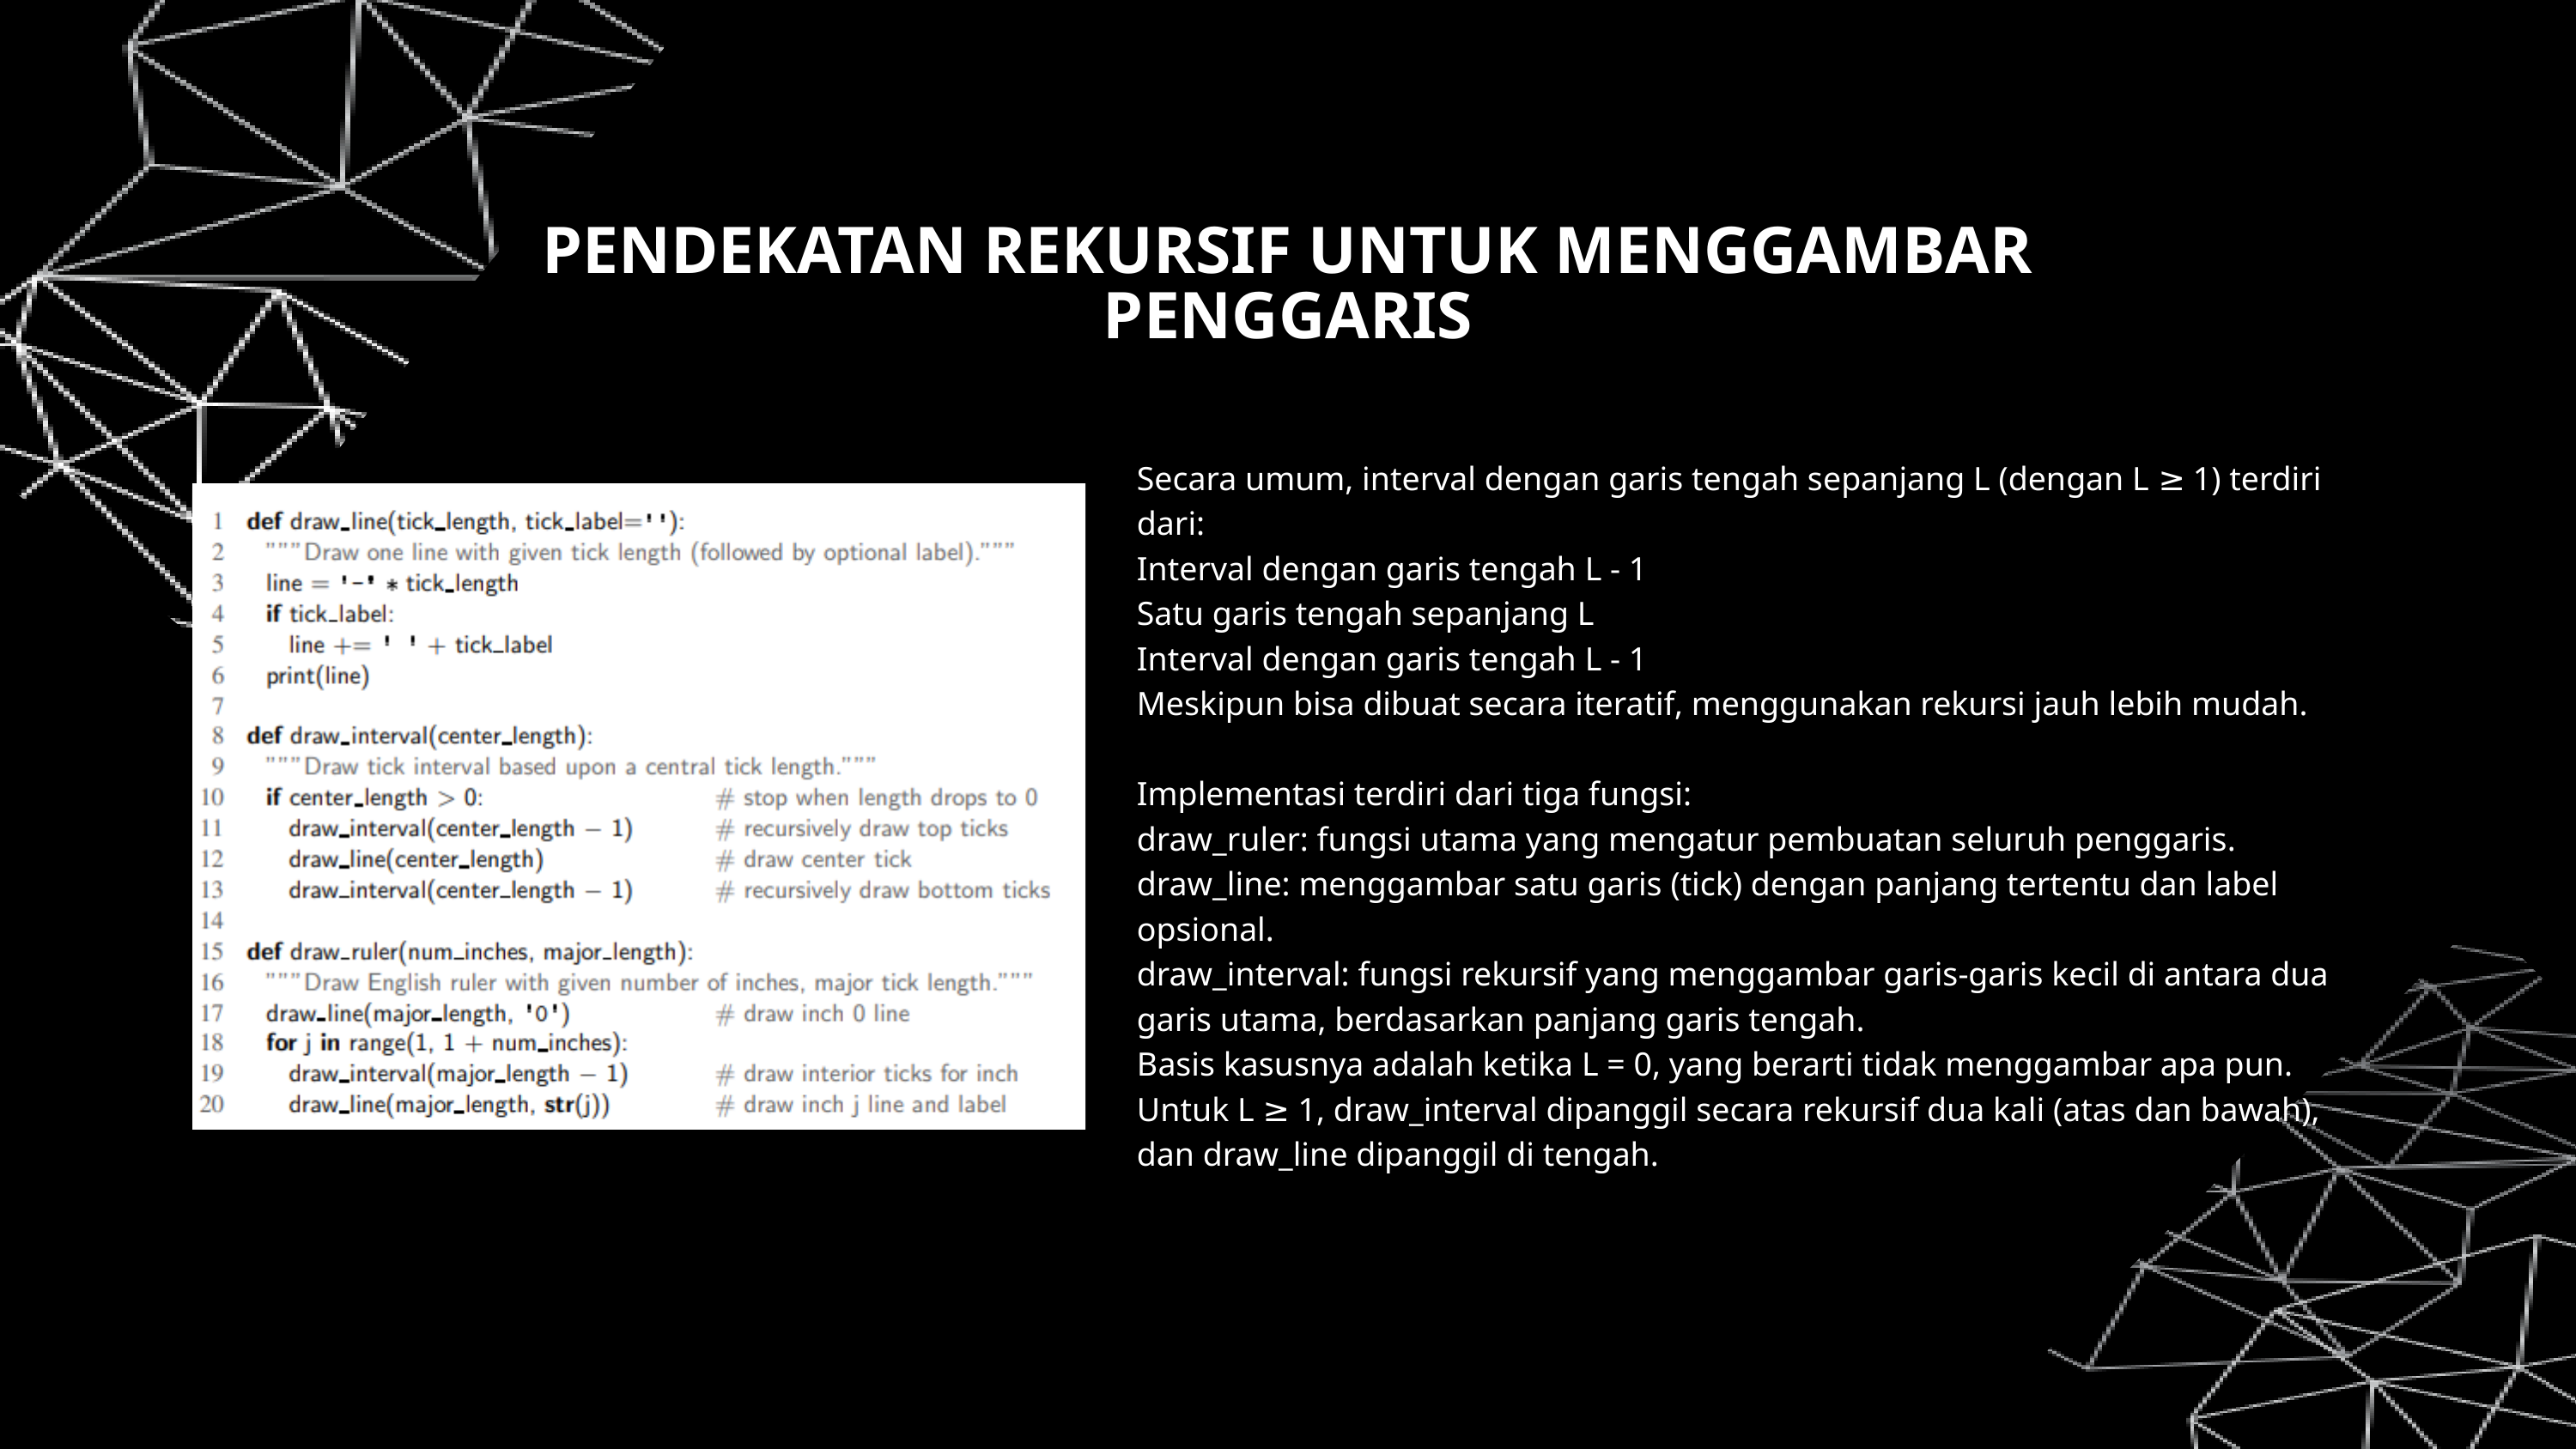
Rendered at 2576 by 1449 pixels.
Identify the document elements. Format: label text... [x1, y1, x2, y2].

text_box [191, 483, 1086, 1130]
text_box [0, 0, 703, 634]
text_box PENDEKATAN REKURSIF UNTUK MENGGAMBAR PENGGARIS [483, 221, 2093, 352]
text_box [1948, 917, 2576, 1449]
text_box Secara umum, interval dengan garis tengah sepanjang L (dengan L ≥ 1) terdiri dari: Interval dengan garis tengah L - 1 Satu garis tengah sepanjang L Interval dengan garis tengah L - 1 Meskipun bisa dibuat secara iteratif, menggunakan rekursi jauh lebih mudah. Implementasi terdiri dari tiga fungsi: draw_ruler: fungsi utama yang mengatur pembuatan seluruh penggaris. draw_line: menggambar satu garis (tick) dengan panjang tertentu dan label opsional. draw_interval: fungsi rekursif yang menggambar garis-garis kecil di antara dua garis utama, berdasarkan panjang garis tengah. Basis kasusnya adalah ketika L = 0, yang berarti tidak menggambar apa pun. Untuk L ≥ 1, draw_interval dipanggil secara rekursif dua kali (atas dan bawah), dan draw_line dipanggil di tengah. [1136, 452, 2360, 1173]
